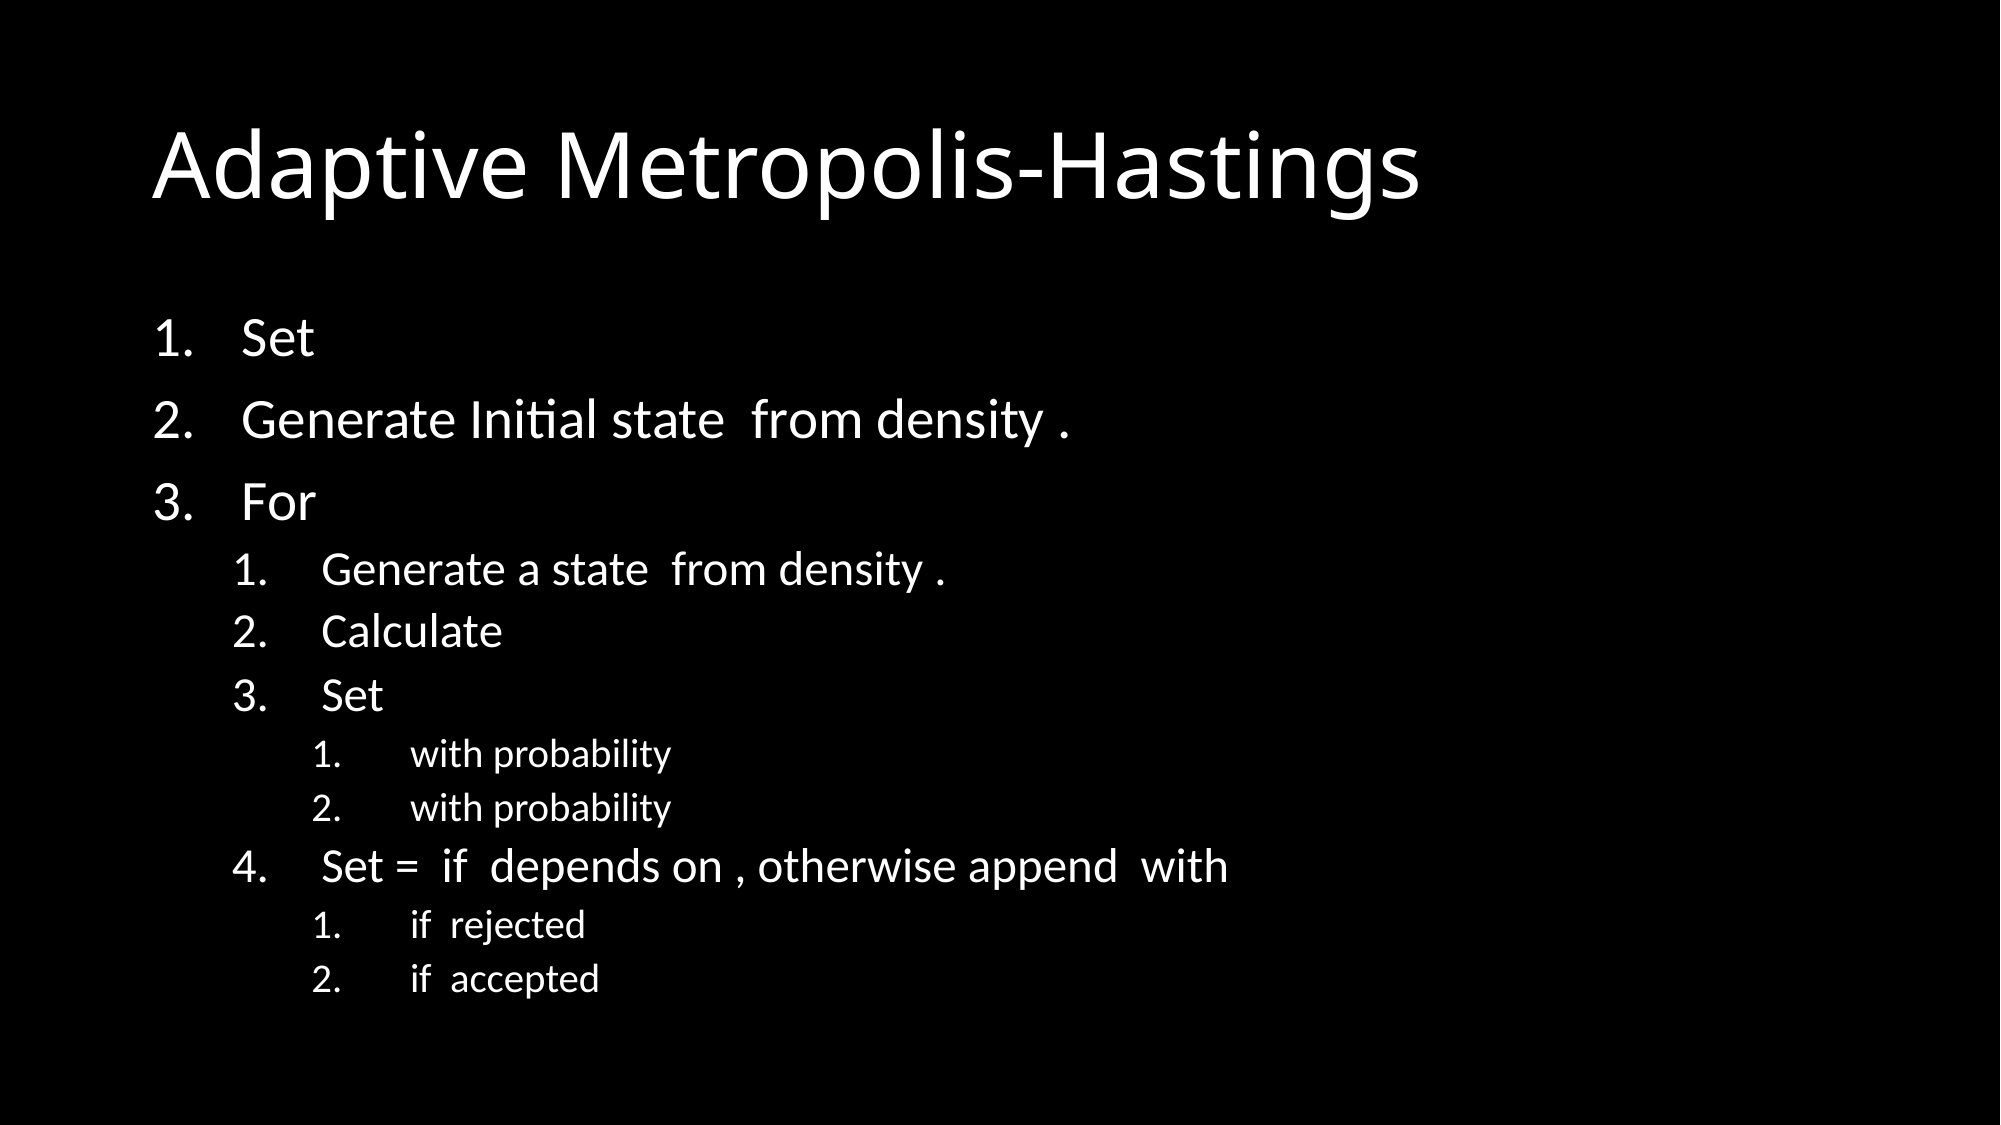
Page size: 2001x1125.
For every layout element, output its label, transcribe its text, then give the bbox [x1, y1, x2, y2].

title Adaptive Metropolis-Hastings [137, 59, 1863, 278]
